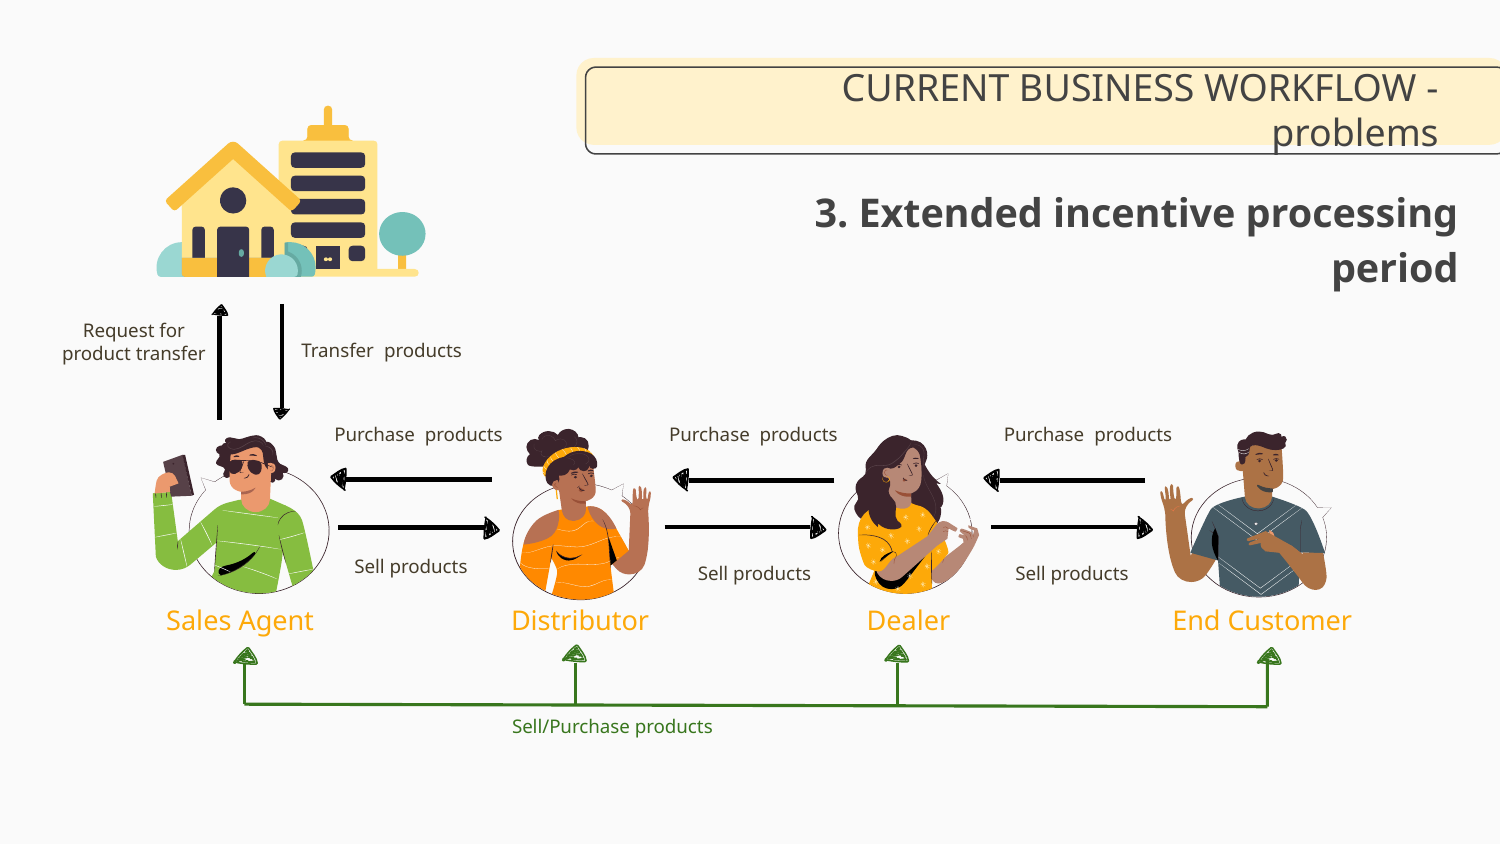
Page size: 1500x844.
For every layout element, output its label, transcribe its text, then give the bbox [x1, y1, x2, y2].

text_box Purchase products [631, 408, 875, 479]
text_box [228, 105, 426, 278]
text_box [227, 459, 274, 475]
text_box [1159, 431, 1332, 598]
text_box Dealer [725, 597, 1079, 642]
text_box [562, 645, 587, 662]
text_box [273, 407, 290, 420]
text_box 3. Extended incentive processing period [586, 166, 1474, 306]
text_box Sell products [662, 547, 824, 597]
text_box [1257, 647, 1281, 665]
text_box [152, 434, 339, 595]
text_box Purchase products [297, 408, 540, 479]
text_box Purchase products [966, 408, 1210, 479]
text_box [248, 703, 571, 707]
text_box Transfer products [260, 323, 504, 395]
text_box Sell/Purchase products [490, 715, 734, 771]
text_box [502, 428, 658, 601]
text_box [901, 703, 1268, 707]
text_box Request for product transfer [39, 304, 229, 375]
text_box Sell products [985, 547, 1154, 597]
text_box Distributor [397, 597, 725, 642]
text_box [483, 516, 497, 539]
text_box Sales Agent [57, 597, 397, 642]
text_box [578, 703, 894, 707]
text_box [828, 434, 982, 595]
text_box Sell products [343, 539, 497, 582]
text_box [673, 479, 689, 492]
title CURRENT BUSINESS WORKFLOW - problems [725, 69, 1454, 149]
text_box End Customer [1079, 597, 1446, 642]
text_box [152, 141, 316, 277]
text_box [810, 515, 823, 540]
text_box [233, 647, 258, 665]
text_box [1136, 515, 1153, 540]
text_box [885, 645, 909, 662]
text_box [986, 479, 1000, 492]
